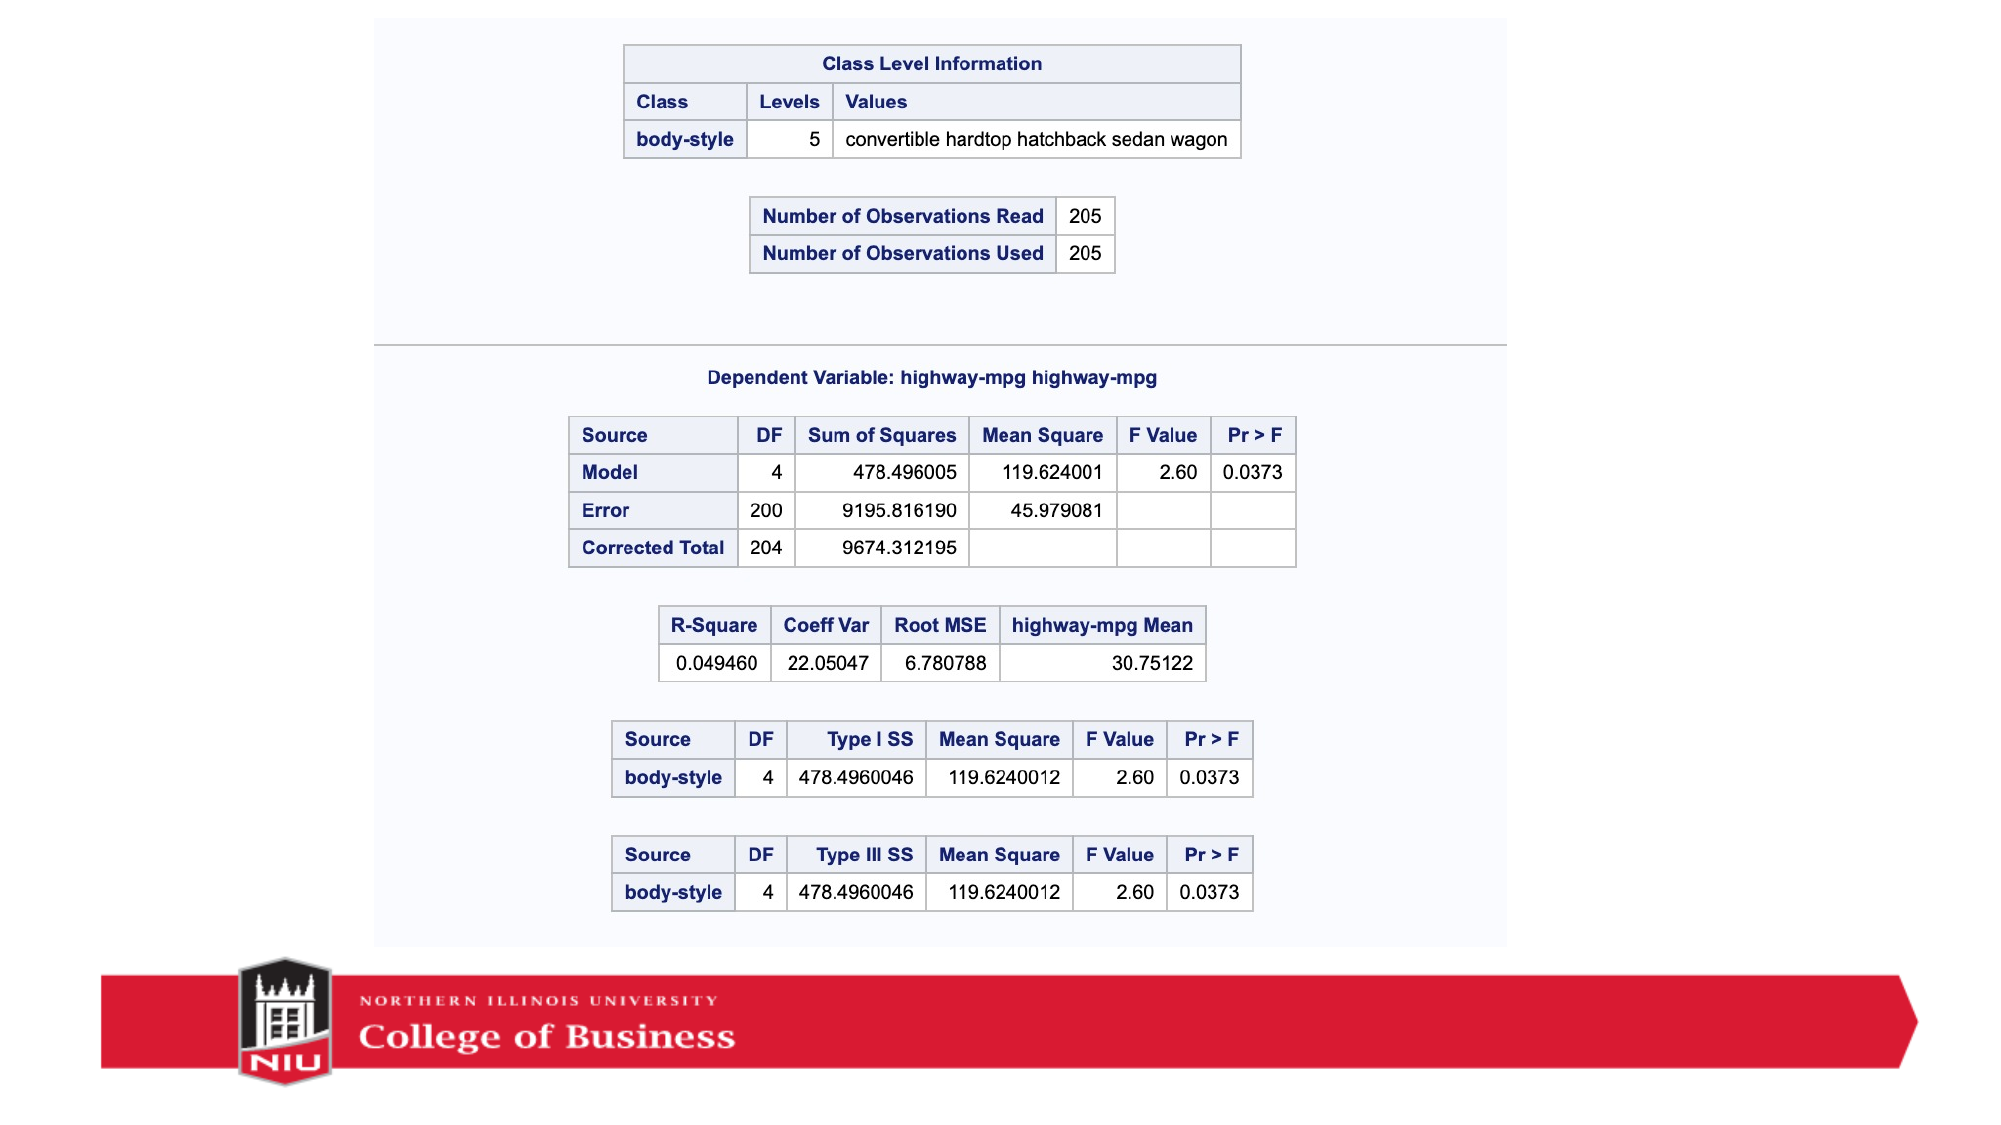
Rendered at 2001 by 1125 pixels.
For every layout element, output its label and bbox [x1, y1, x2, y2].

picture [85, 18, 1931, 1102]
